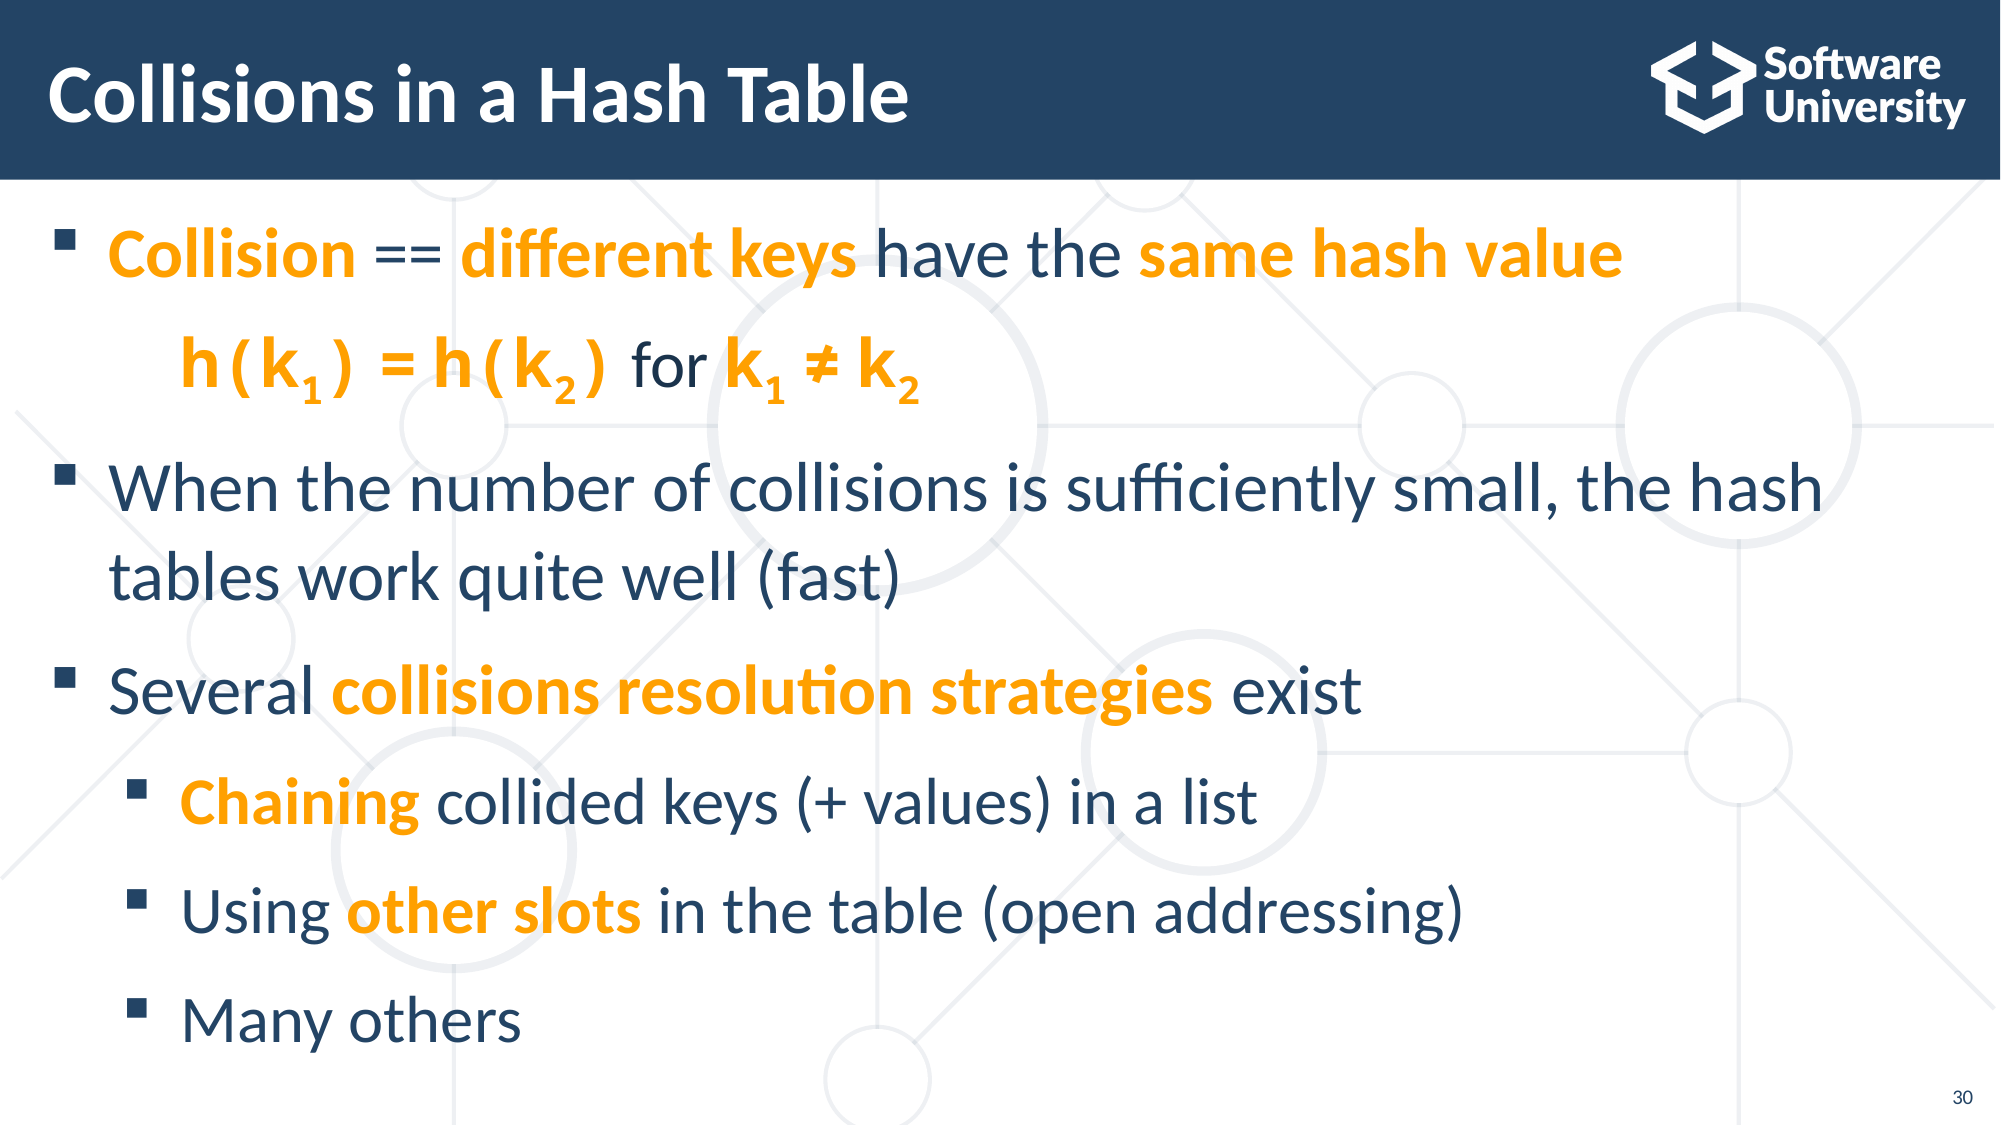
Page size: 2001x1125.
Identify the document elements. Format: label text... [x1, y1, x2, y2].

list Collision == different keys have the same hash value h(k1) = h(k2) for k1 ≠ k2 When the number of collisions is sufficiently small, the hash tables work quite well (fast) Several collisions resolution strategies exist Chaining collided keys (+ values) in a list Using other slots in the table (open addressing) Many others [31, 196, 1970, 1104]
picture [1651, 41, 1966, 134]
title Collisions in a Hash Table [31, 16, 1625, 162]
slide_number 30 [1927, 1067, 1989, 1117]
